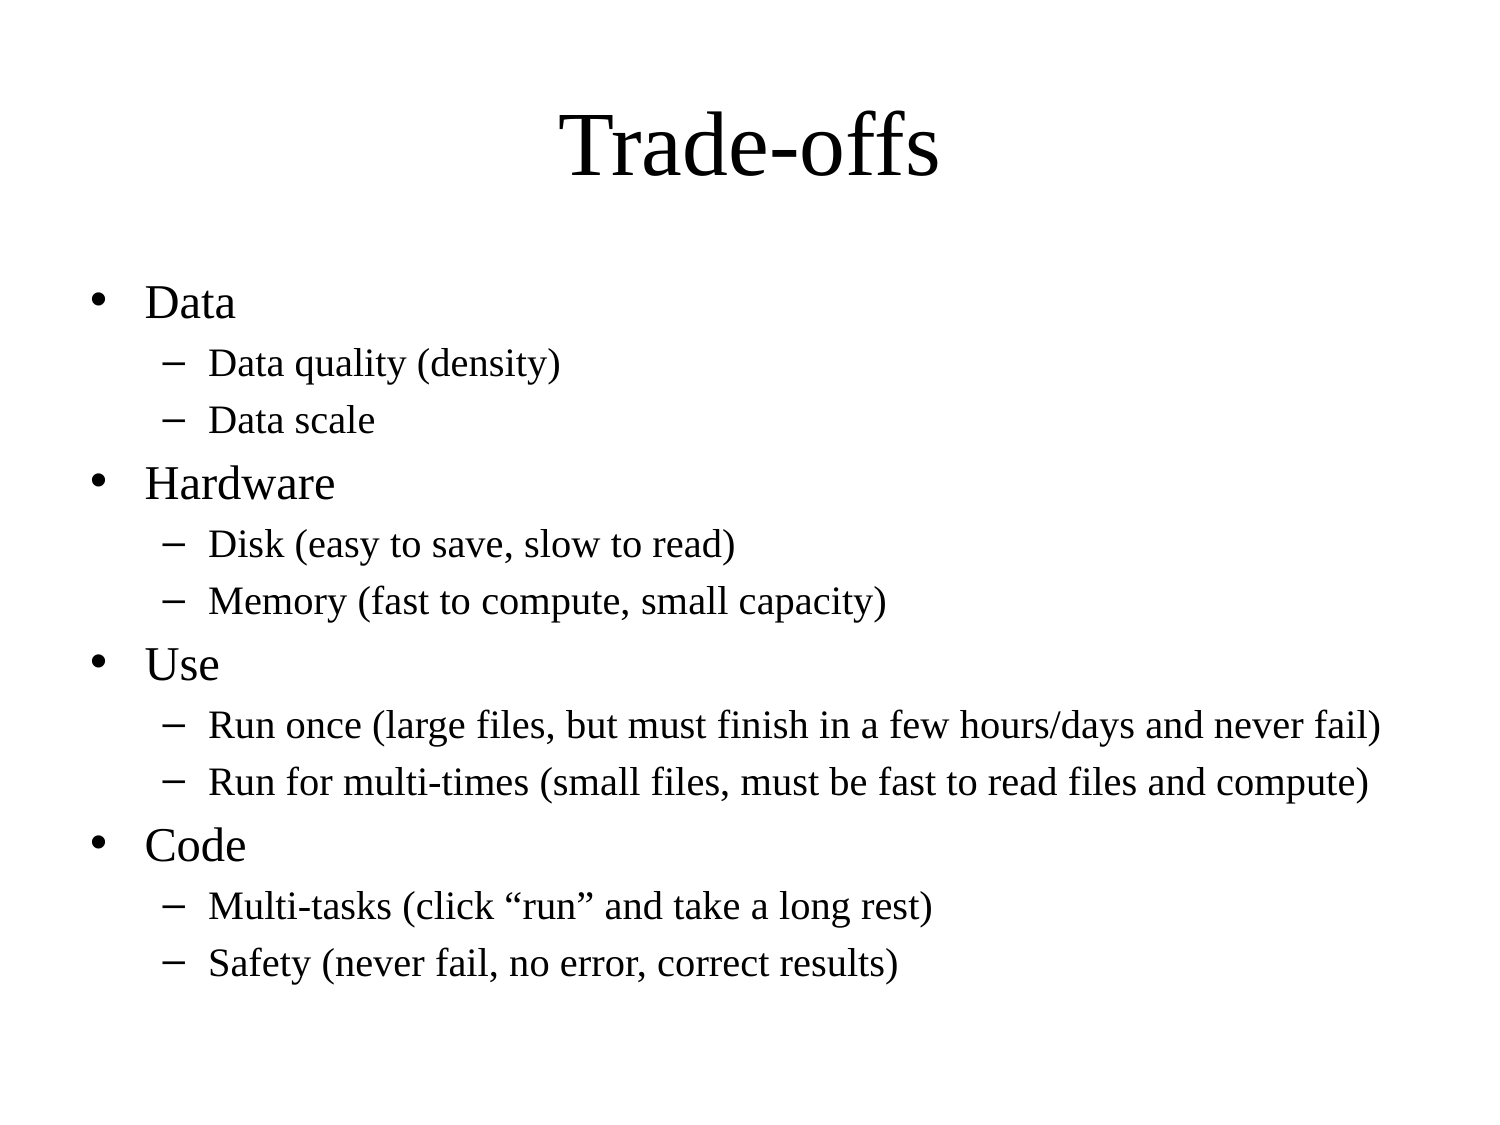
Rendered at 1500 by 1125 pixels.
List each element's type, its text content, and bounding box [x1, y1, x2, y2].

title Trade-offs [75, 45, 1425, 233]
list Data Data quality (density) Data scale Hardware Disk (easy to save, slow to read) Memory (fast to compute, small capacity) Use Run once (large files, but must finish in a few hours/days and never fail) Run for multi-times (small files, must be fast to read files and compute) Code Multi-tasks (click “run” and take a long rest) Safety (never fail, no error, correct results) [75, 262, 1425, 1005]
